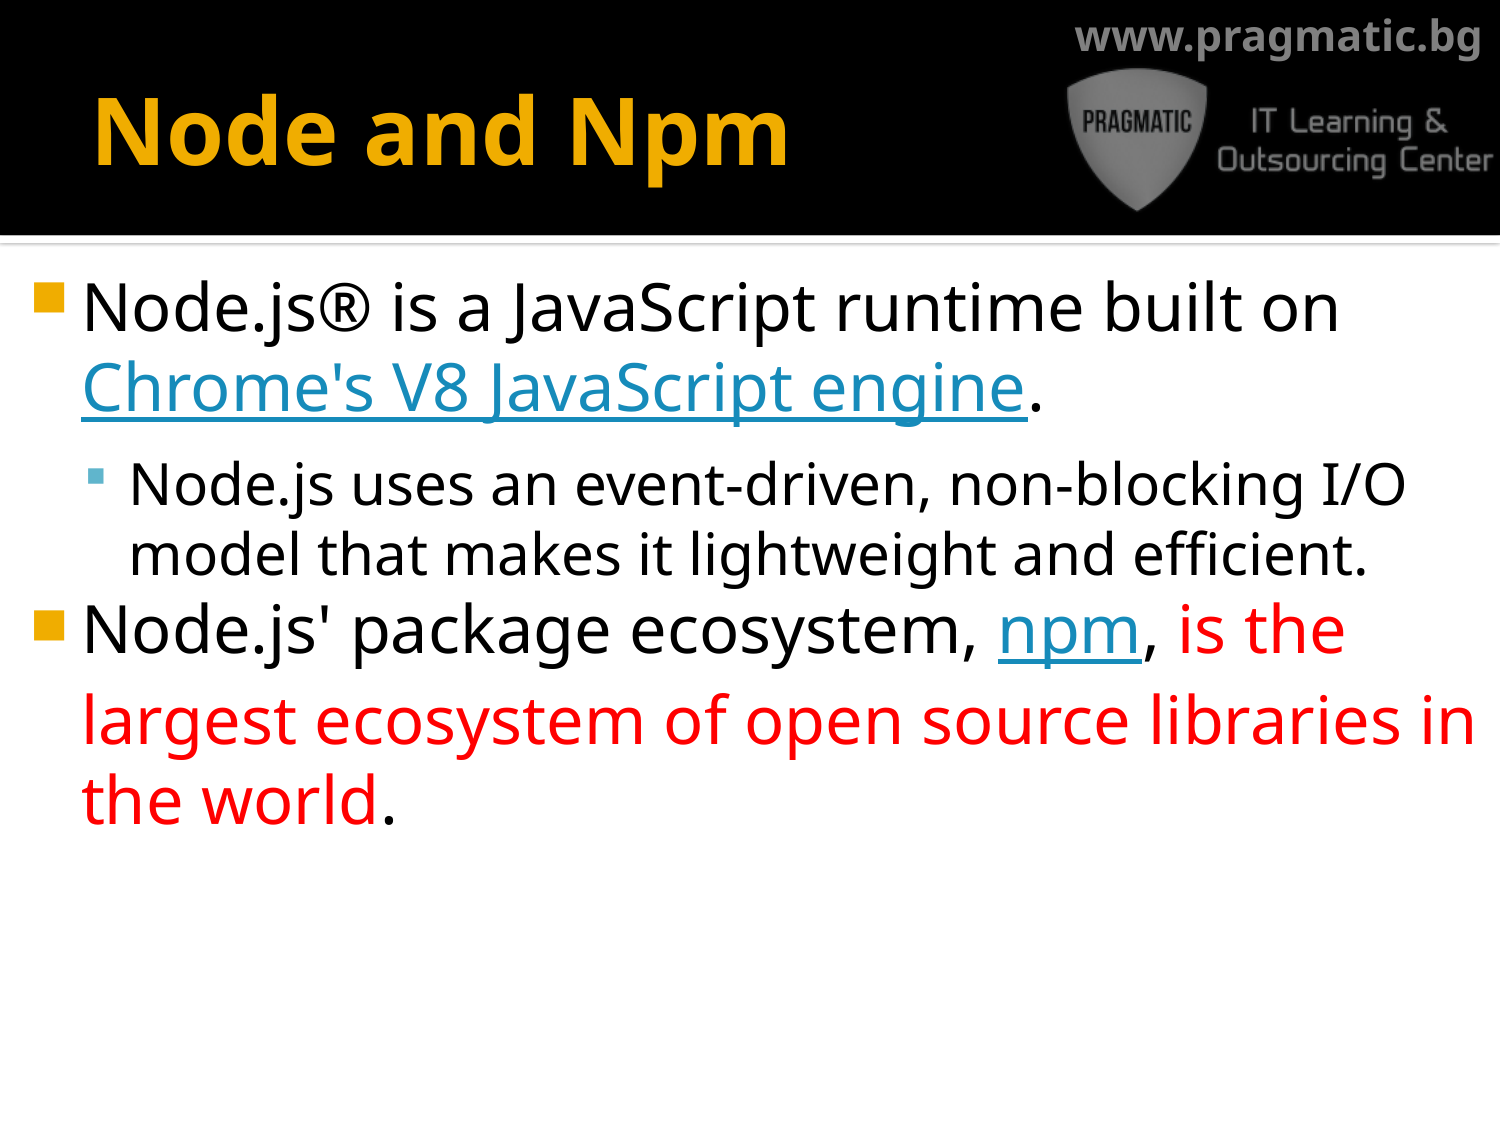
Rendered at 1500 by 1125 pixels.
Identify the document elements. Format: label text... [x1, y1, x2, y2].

title Node and Npm [75, 24, 1063, 231]
list Node.js® is a JavaScript runtime built on Chrome's V8 JavaScript engine. Node.js uses an event-driven, non-blocking I/O model that makes it lightweight and efficient. Node.js' package ecosystem, npm, is the largest ecosystem of open source libraries in the world. [0, 249, 1500, 1125]
picture [1063, 62, 1500, 217]
